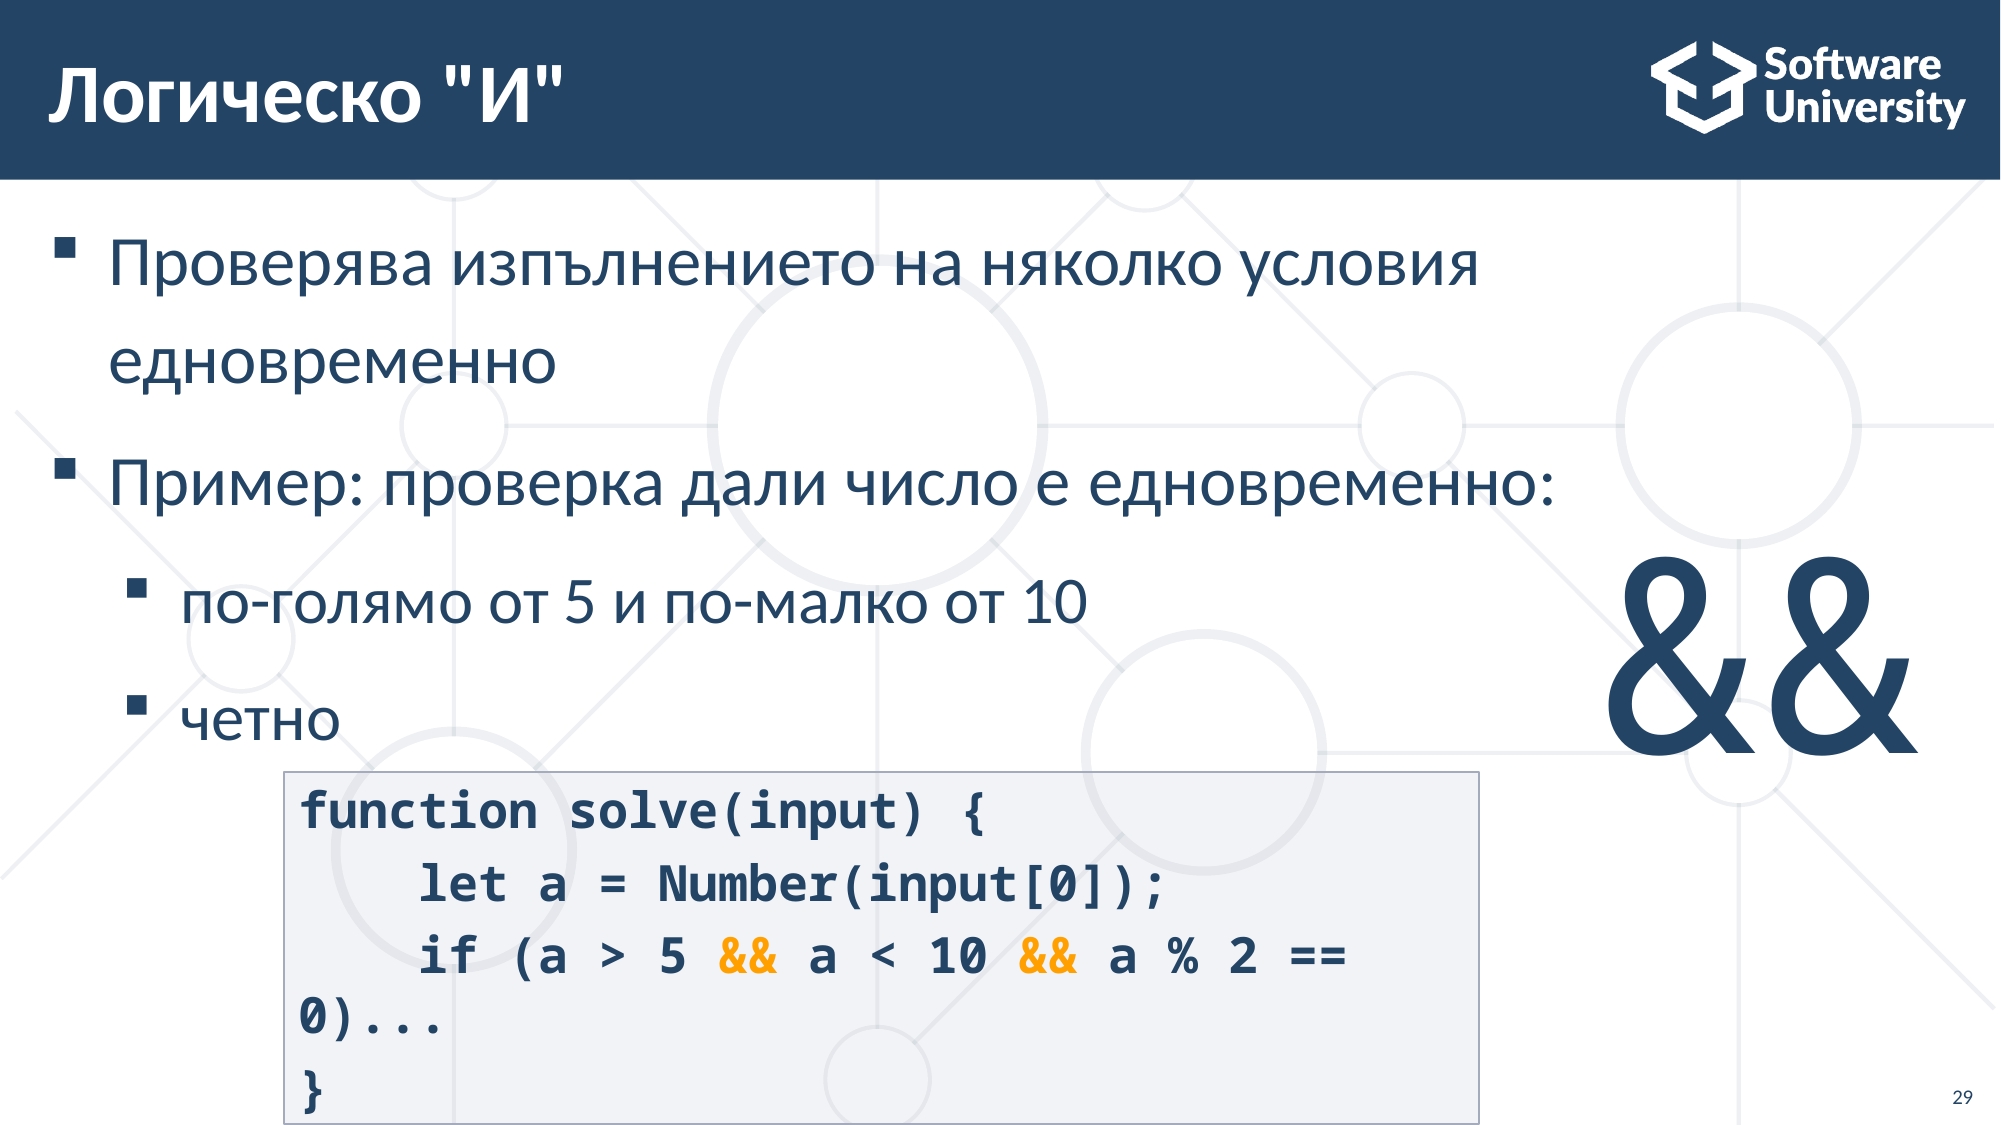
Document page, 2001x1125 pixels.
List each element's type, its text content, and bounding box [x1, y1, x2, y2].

picture [1651, 41, 1966, 134]
slide_number 29 [1927, 1067, 1989, 1117]
title Логическо "И" [31, 16, 1625, 162]
list Проверява изпълнението на няколко условия едновременно Пример: проверка дали число е едновременно: по-голямо от 5 и по-малко от 10 четно [31, 196, 1970, 1104]
text_box function solve(input) { let a = Number(input[0]); if (a > 5 && a < 10 && a % 2 == 0)... } [283, 771, 1480, 1124]
text_box && [1584, 474, 2000, 815]
